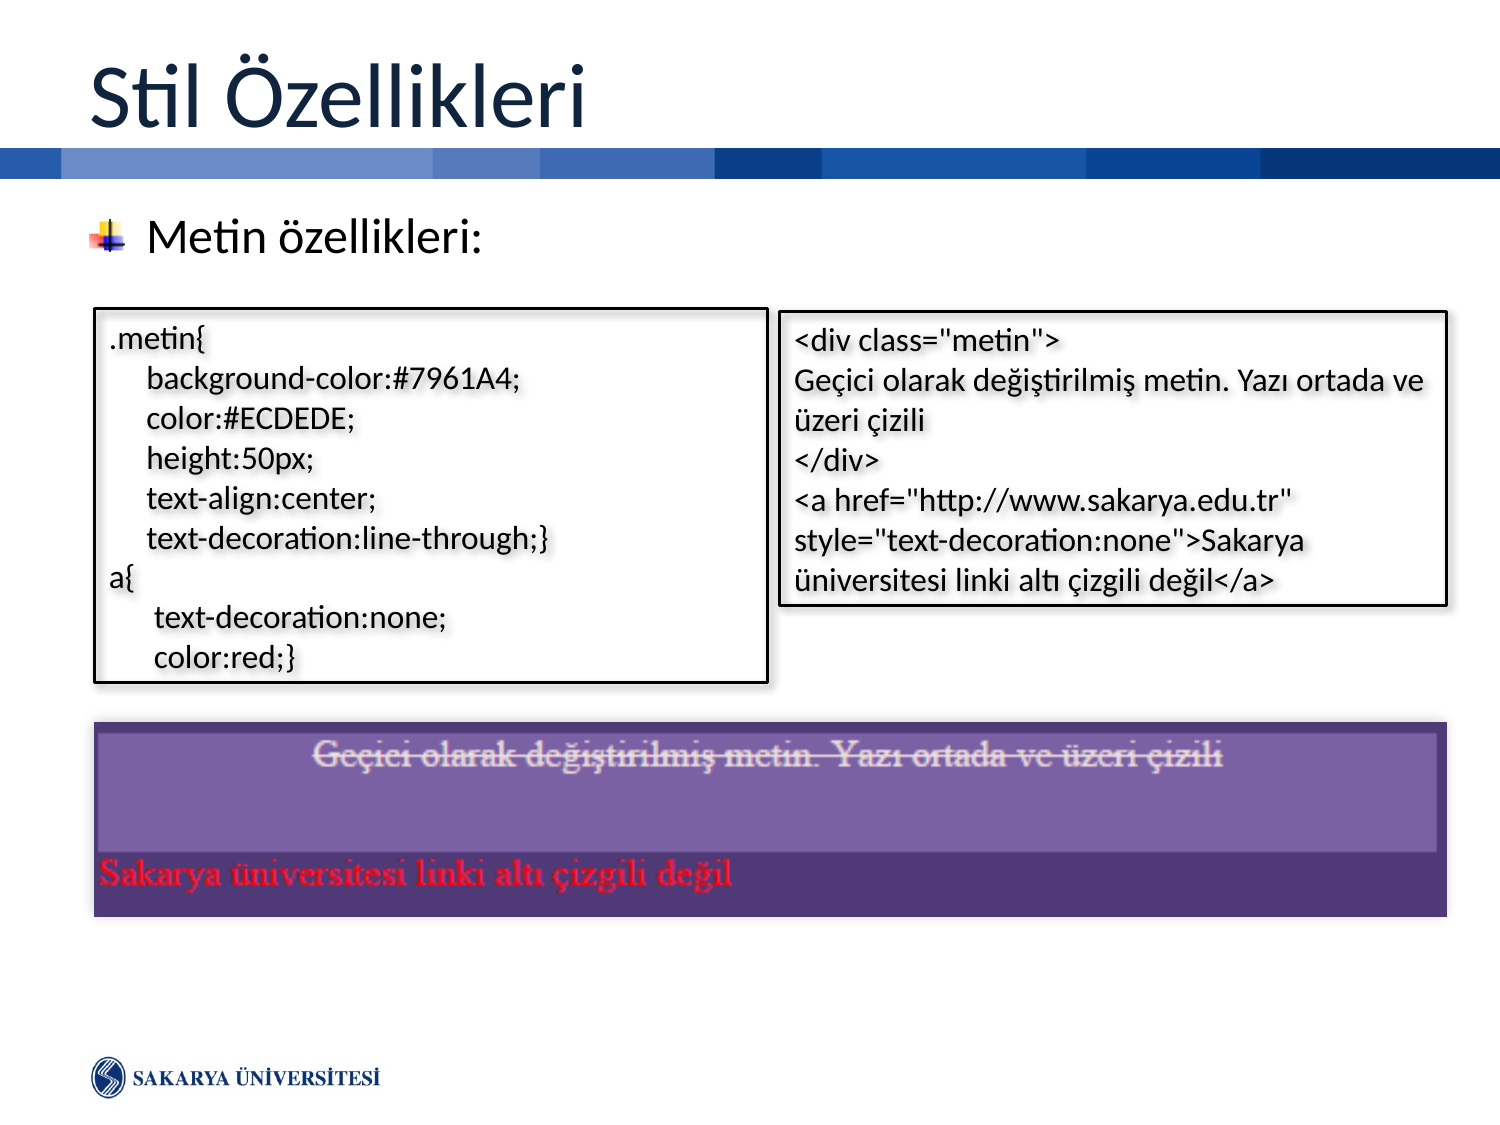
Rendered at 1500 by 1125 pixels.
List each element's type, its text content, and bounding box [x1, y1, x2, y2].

picture [0, 148, 1500, 180]
text_box .metin{ background-color:#7961A4; color:#ECDEDE; height:50px; text-align:center; text-decoration:line-through;} a{ text-decoration:none; color:red;} [94, 308, 768, 683]
picture [67, 1038, 399, 1115]
text_box Metin özellikleri: [74, 196, 1471, 988]
picture [89, 216, 125, 252]
text_box Stil Özellikleri [75, 0, 1425, 147]
text_box <div class="metin"> Geçici olarak değiştirilmiş metin. Yazı ortada ve üzeri çizili </div> <a href="http://www.sakarya.edu.tr" style="text-decoration:none">Sakarya üniversitesi linki altı çizgili değil</a> [779, 311, 1447, 606]
picture [94, 721, 1448, 917]
